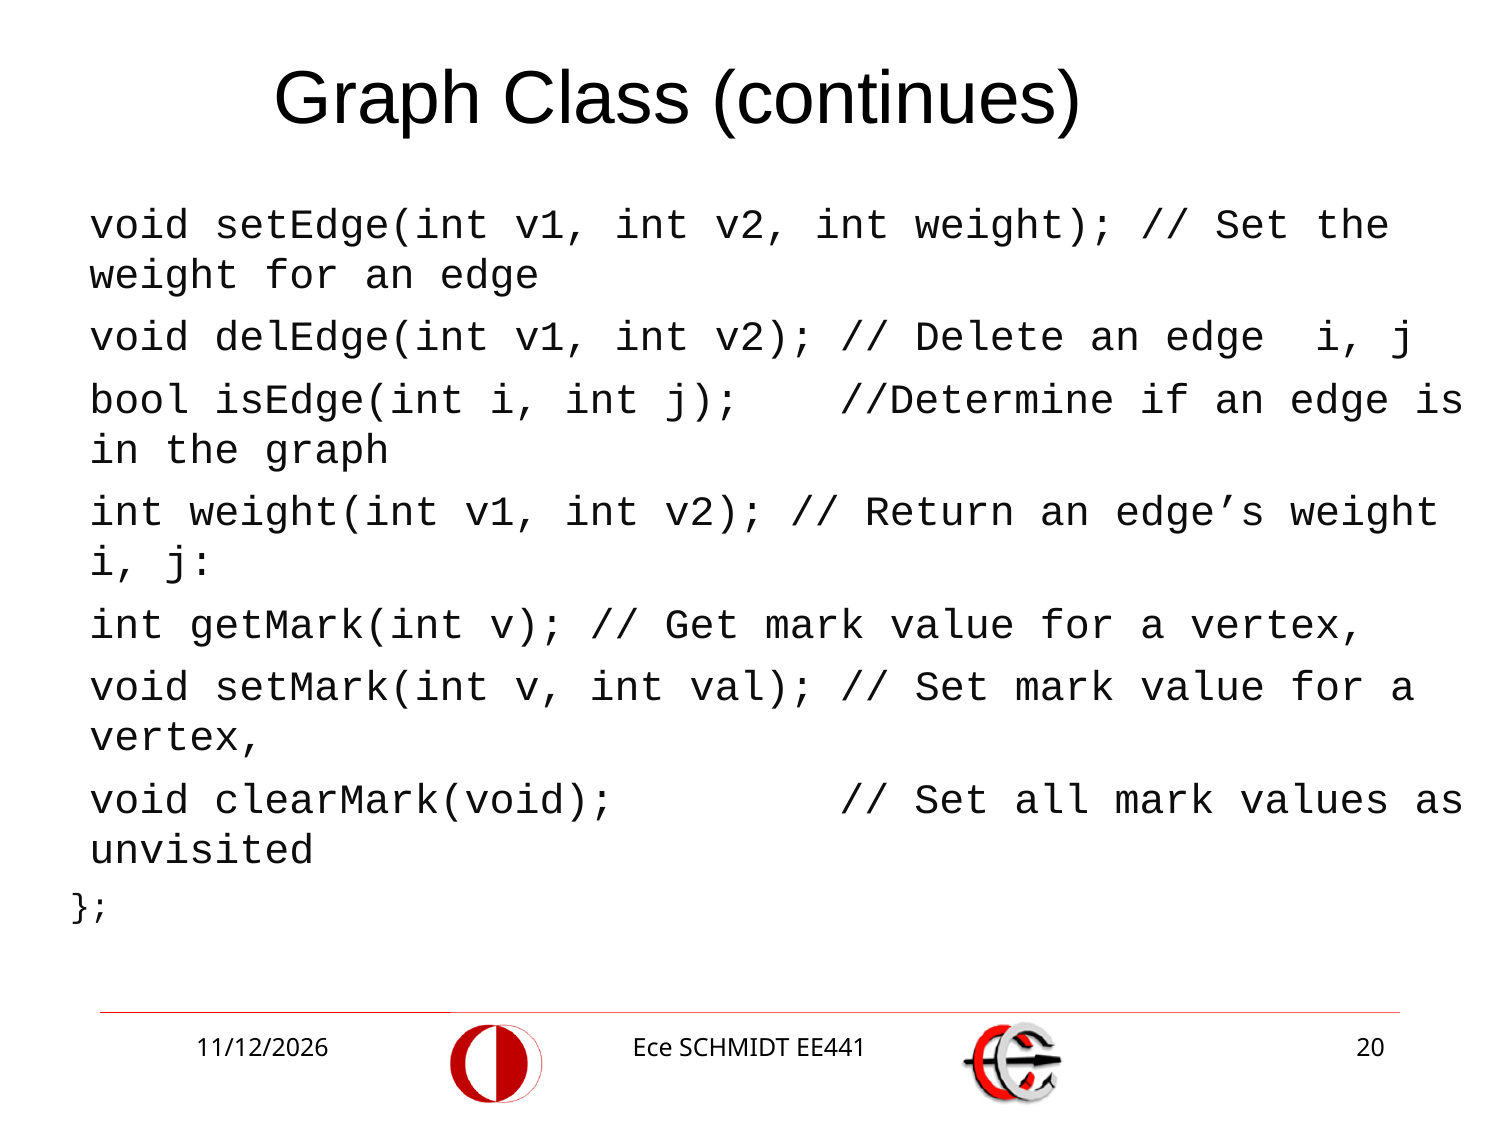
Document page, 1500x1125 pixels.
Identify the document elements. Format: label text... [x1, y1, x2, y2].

picture [448, 1023, 543, 1103]
list void setEdge(int v1, int v2, int weight); // Set the weight for an edge void delEdge(int v1, int v2); // Delete an edge i, j bool isEdge(int i, int j); //Determine if an edge is in the graph int weight(int v1, int v2); // Return an edge’s weight i, j: int getMark(int v); // Get mark value for a vertex, void setMark(int v, int val); // Set mark value for a vertex, void clearMark(void); // Set all mark values as unvisited }; [27, 188, 1500, 732]
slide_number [99, 1024, 425, 1103]
title Graph Class (continues) [24, 24, 1332, 163]
slide_number 20 [1074, 1024, 1400, 1103]
footer Ece SCHMIDT EE441 [512, 1024, 988, 1103]
picture [950, 1019, 1068, 1106]
